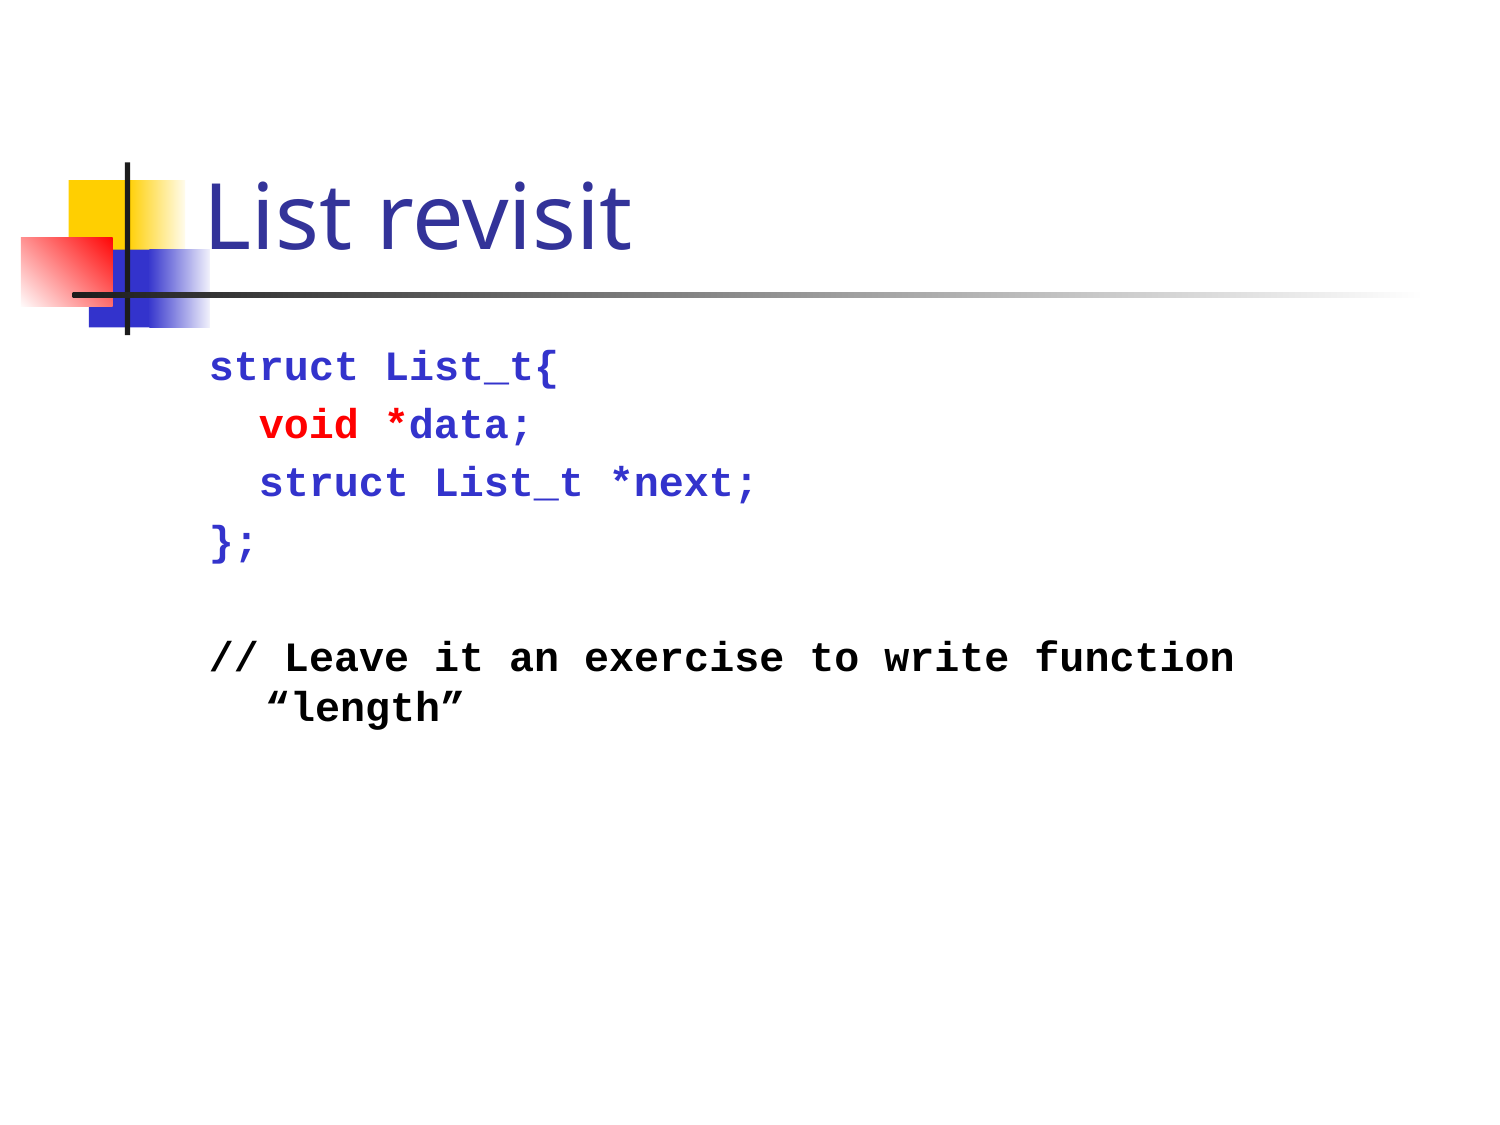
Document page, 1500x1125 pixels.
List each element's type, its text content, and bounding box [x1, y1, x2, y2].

title List revisit [188, 35, 1468, 275]
list struct List_t{ void *data; struct List_t *next; }; // Leave it an exercise to write function “length” [193, 331, 1469, 1006]
